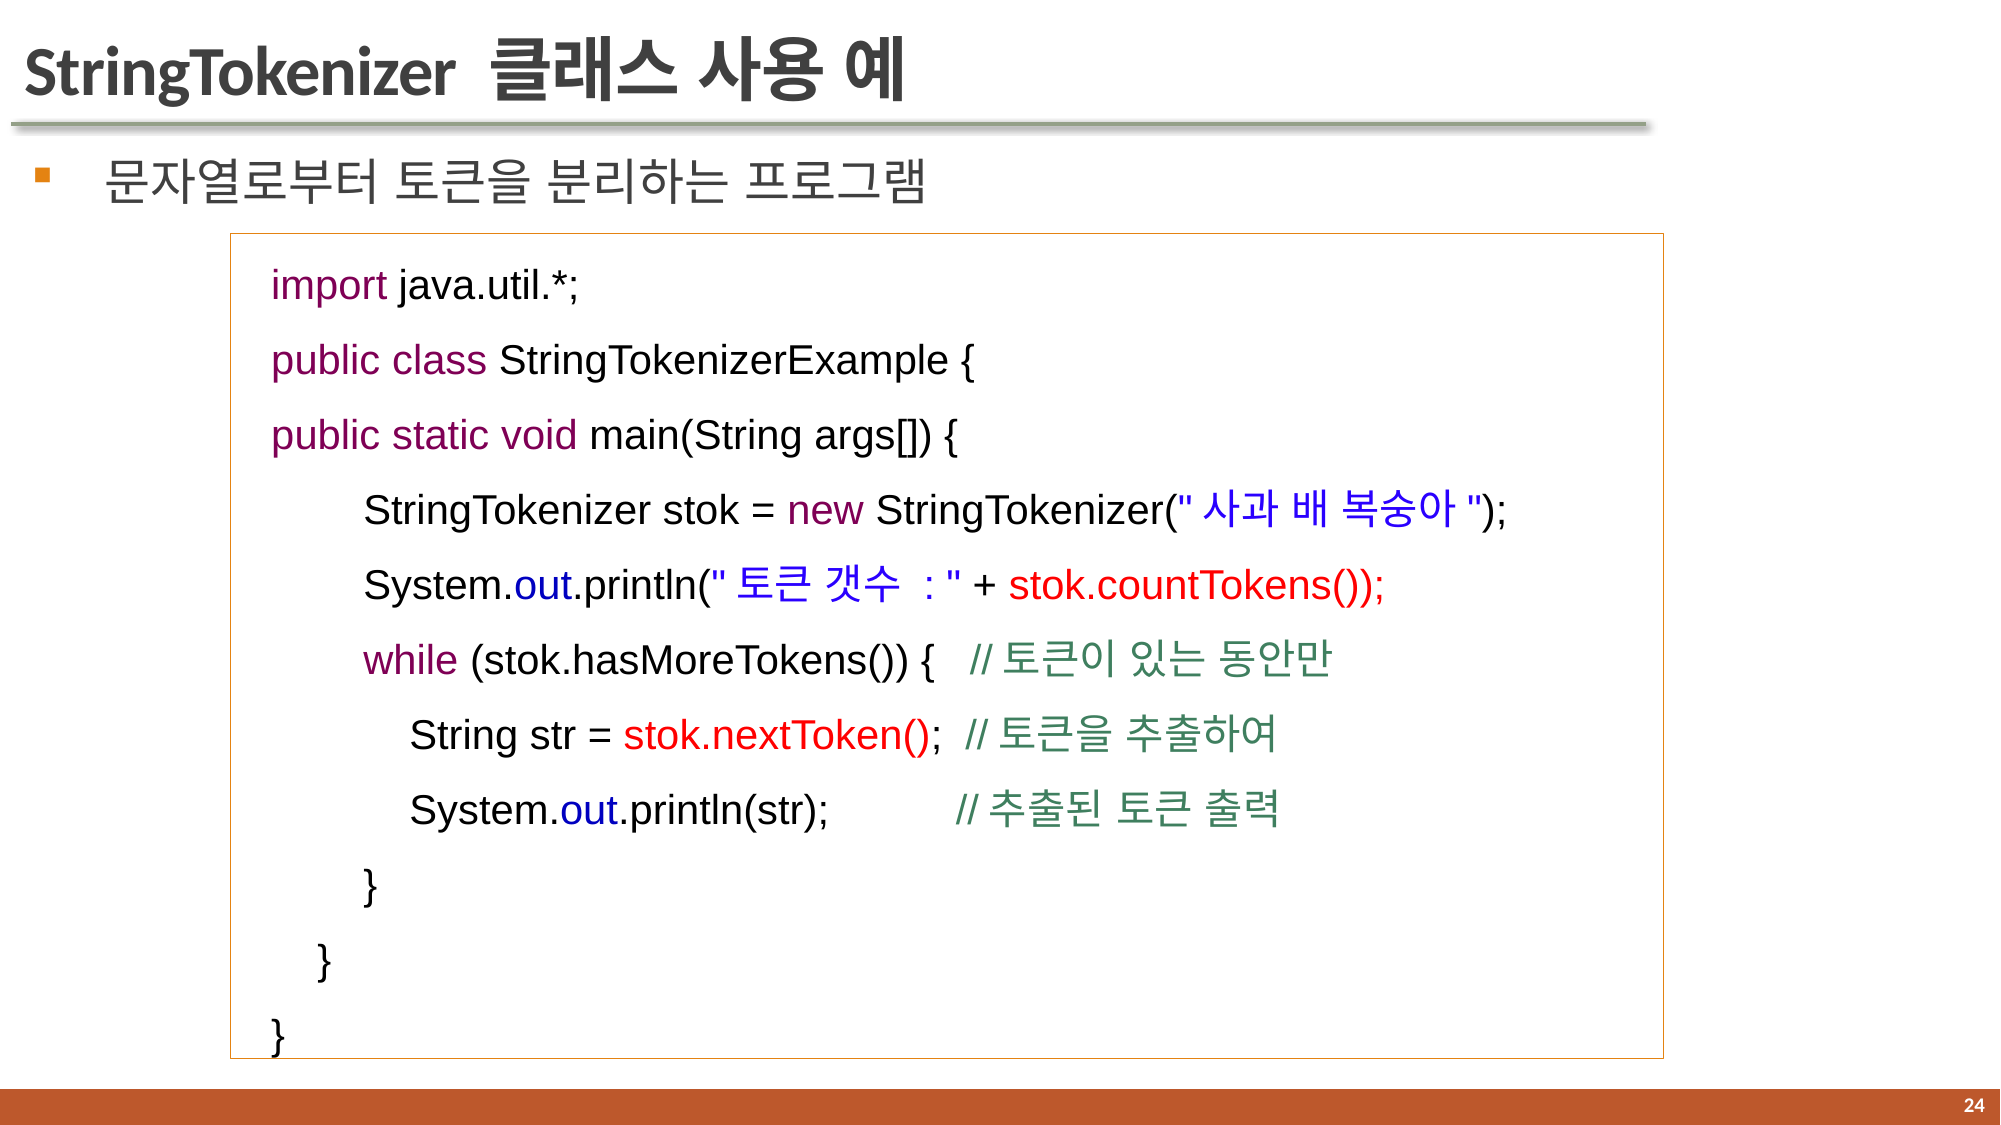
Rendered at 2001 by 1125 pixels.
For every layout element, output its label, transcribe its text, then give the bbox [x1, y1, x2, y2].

list 문자열로부터 토큰을 분리하는 프로그램 [31, 149, 1945, 1067]
slide_number 23 [1784, 1083, 2000, 1125]
title StringTokenizer 클래스 사용 예 [9, 17, 1660, 118]
text_box import java.util.*; public class StringTokenizerExample { public static void main(String args[]) { StringTokenizer stok = new StringTokenizer("사과 배 복숭아"); System.out.println("토큰 갯수 : " + stok.countTokens()); while (stok.hasMoreTokens()) { //토큰이 있는 동안만 String str = stok.nextToken(); //토큰을 추출하여 System.out.println(str); //추출된 토큰 출력 } } } [229, 232, 1665, 1059]
picture [314, 278, 1580, 571]
